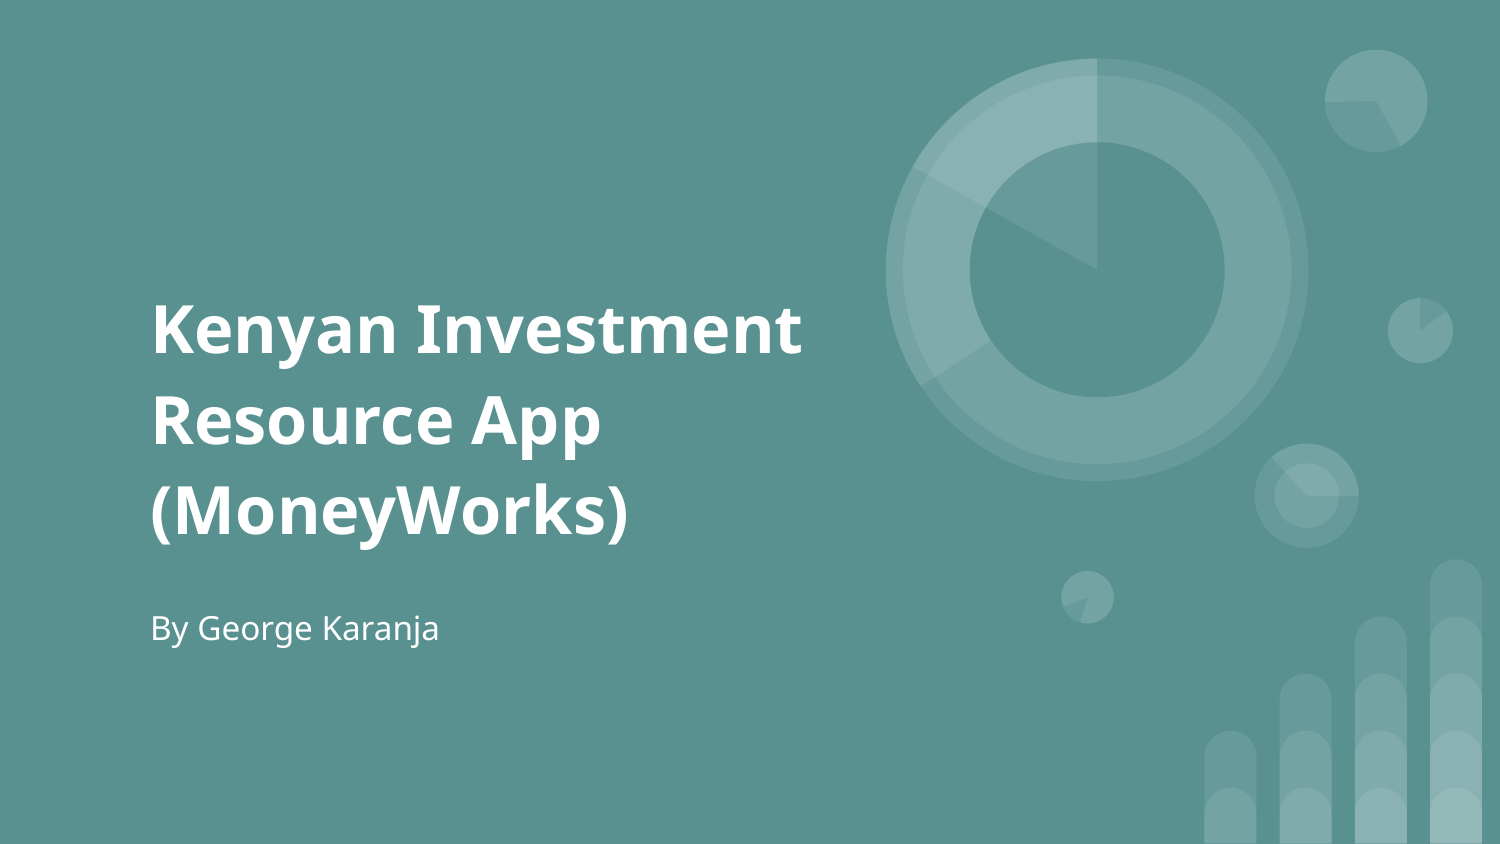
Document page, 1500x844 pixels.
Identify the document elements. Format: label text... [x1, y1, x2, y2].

subtitle By George Karanja [135, 589, 834, 704]
title Kenyan Investment Resource App (MoneyWorks) [135, 264, 834, 572]
